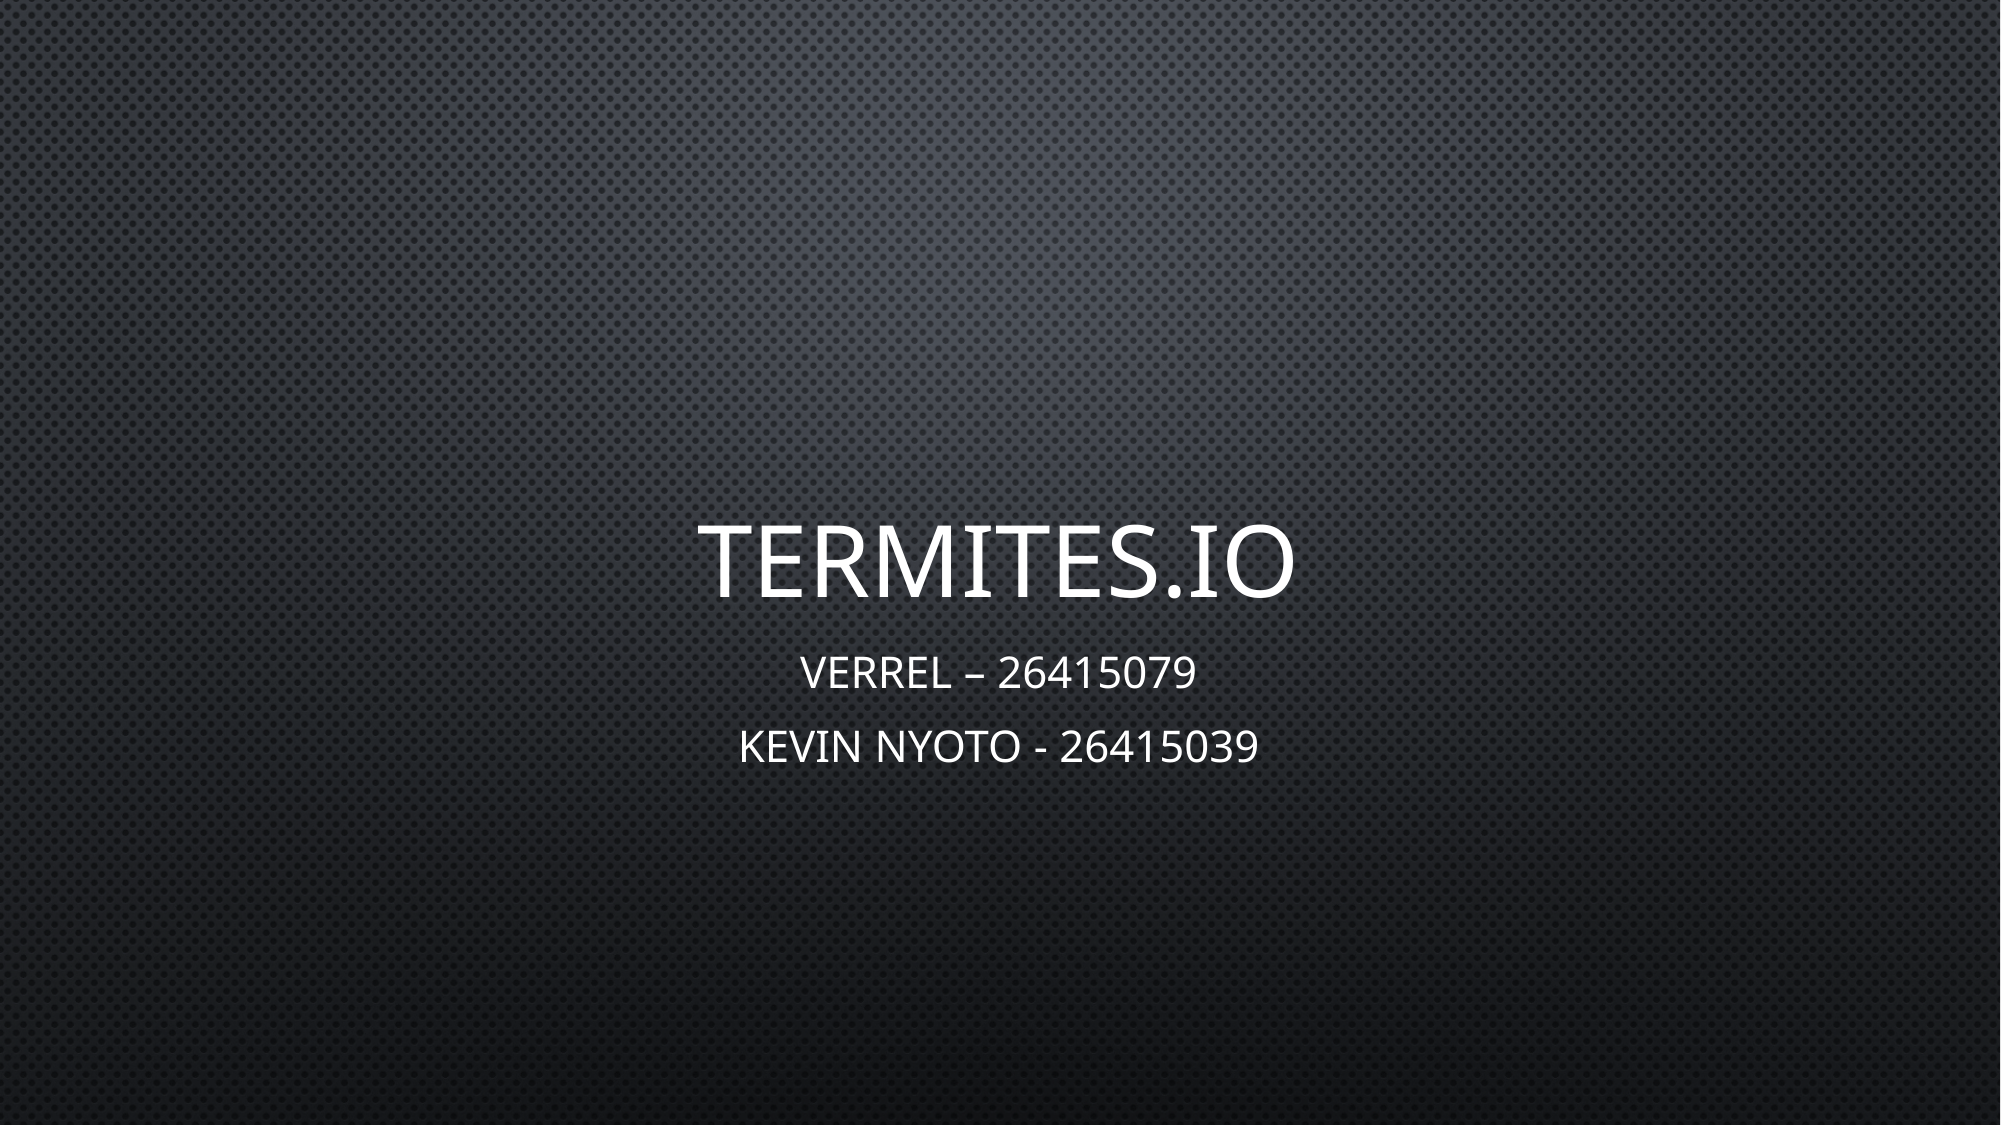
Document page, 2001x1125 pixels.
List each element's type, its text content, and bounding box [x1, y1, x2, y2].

title termites.io [287, 99, 1711, 625]
subtitle Verrel – 26415079 Kevin Nyoto - 26415039 [287, 637, 1711, 950]
